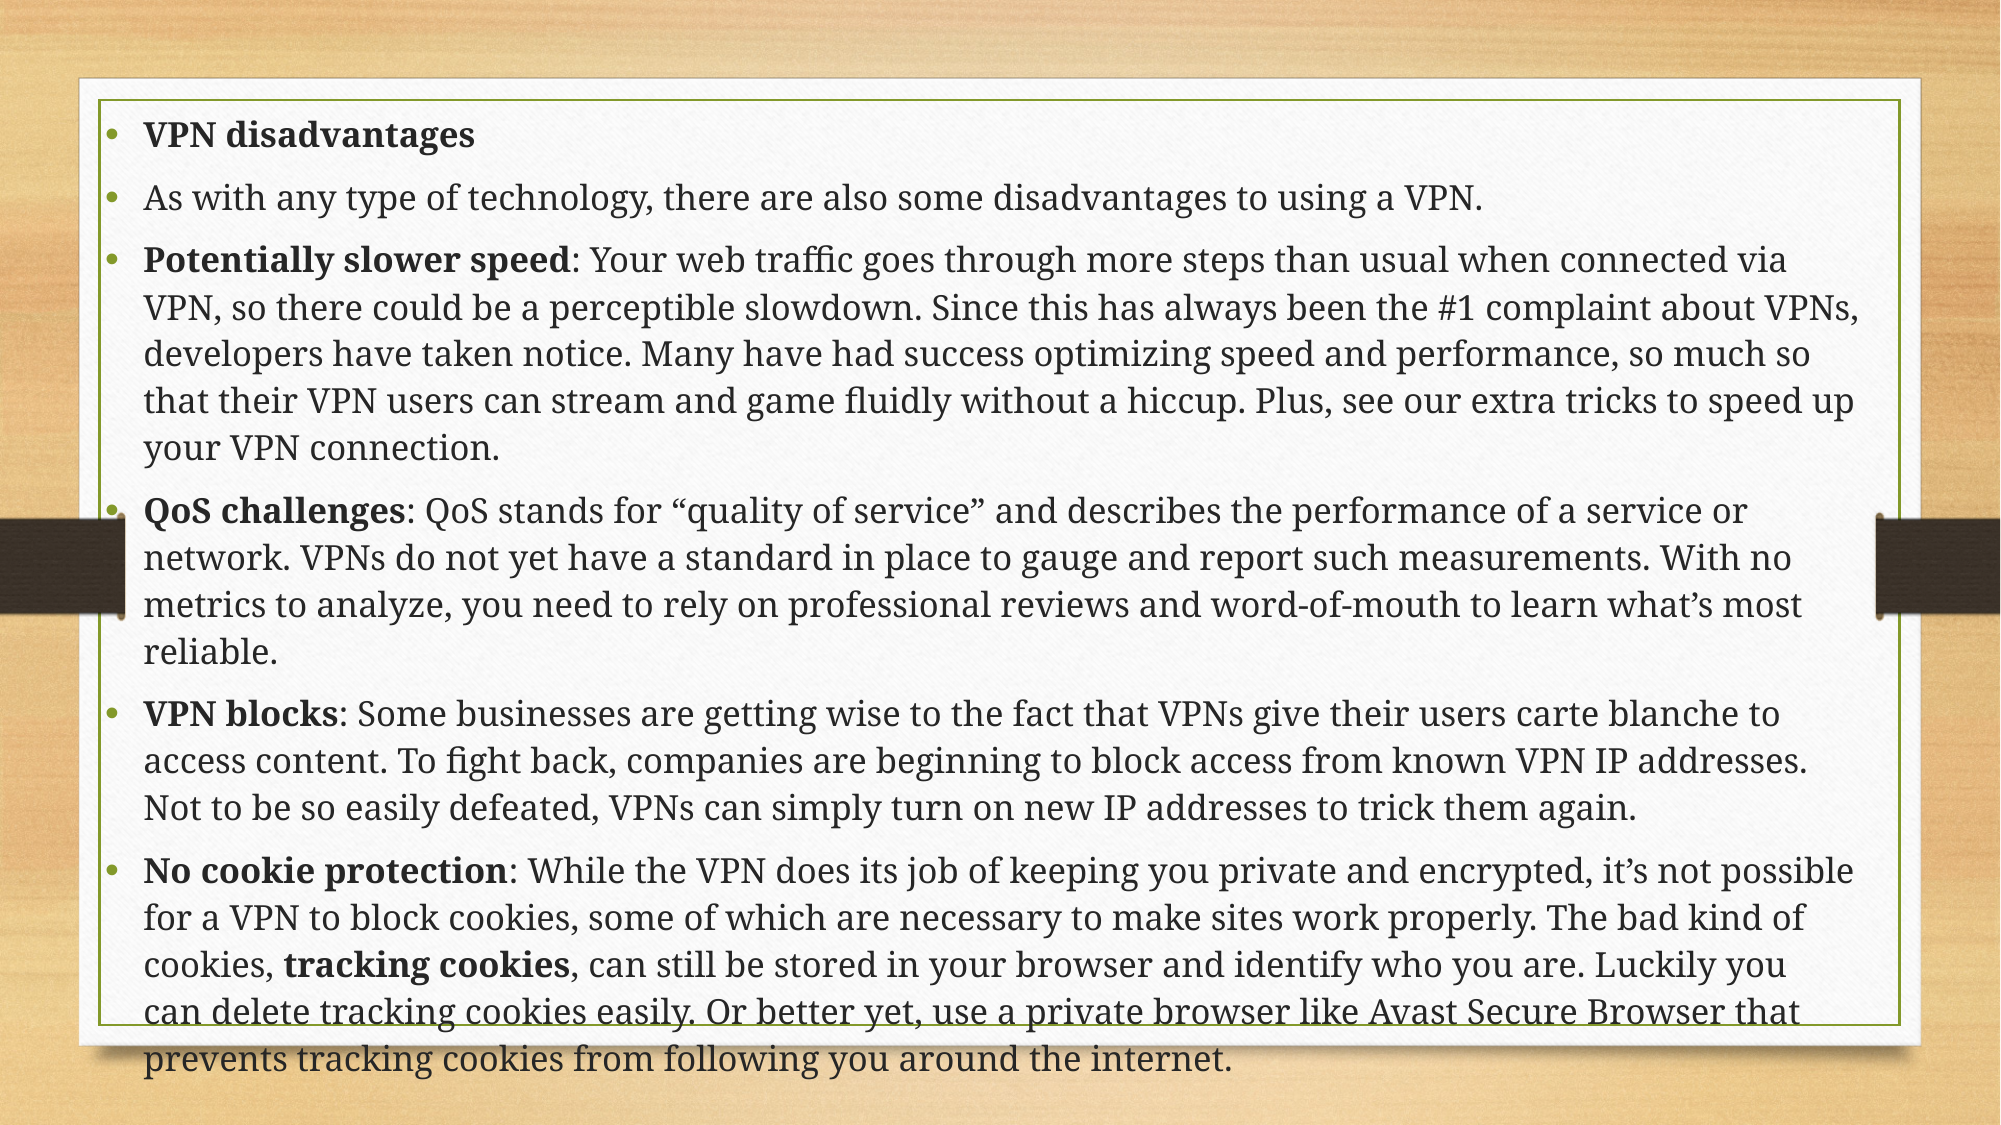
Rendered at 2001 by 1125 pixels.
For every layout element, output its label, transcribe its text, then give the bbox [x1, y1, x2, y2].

picture [0, 0, 2001, 1125]
subtitle VPN disadvantages As with any type of technology, there are also some disadvantages to using a VPN. Potentially slower speed: Your web traffic goes through more steps than usual when connected via VPN, so there could be a perceptible slowdown. Since this has always been the #1 complaint about VPNs, developers have taken notice. Many have had success optimizing speed and performance, so much so that their VPN users can stream and game fluidly without a hiccup. Plus, see our extra tricks to speed up your VPN connection. QoS challenges: QoS stands for “quality of service” and describes the performance of a service or network. VPNs do not yet have a standard in place to gauge and report such measurements. With no metrics to analyze, you need to rely on professional reviews and word-of-mouth to learn what’s most reliable. VPN blocks: Some businesses are getting wise to the fact that VPNs give their users carte blanche to access content. To fight back, companies are beginning to block access from known VPN IP addresses. Not to be so easily defeated, VPNs can simply turn on new IP addresses to trick them again. No cookie protection: While the VPN does its job of keeping you private and encrypted, it’s not possible for a VPN to block cookies, some of which are necessary to make sites work properly. The bad kind of cookies, tracking cookies, can still be stored in your browser and identify who you are. Luckily you can delete tracking cookies easily. Or better yet, use a private browser like Avast Secure Browser that prevents tracking cookies from following you around the internet. [90, 103, 1883, 1098]
